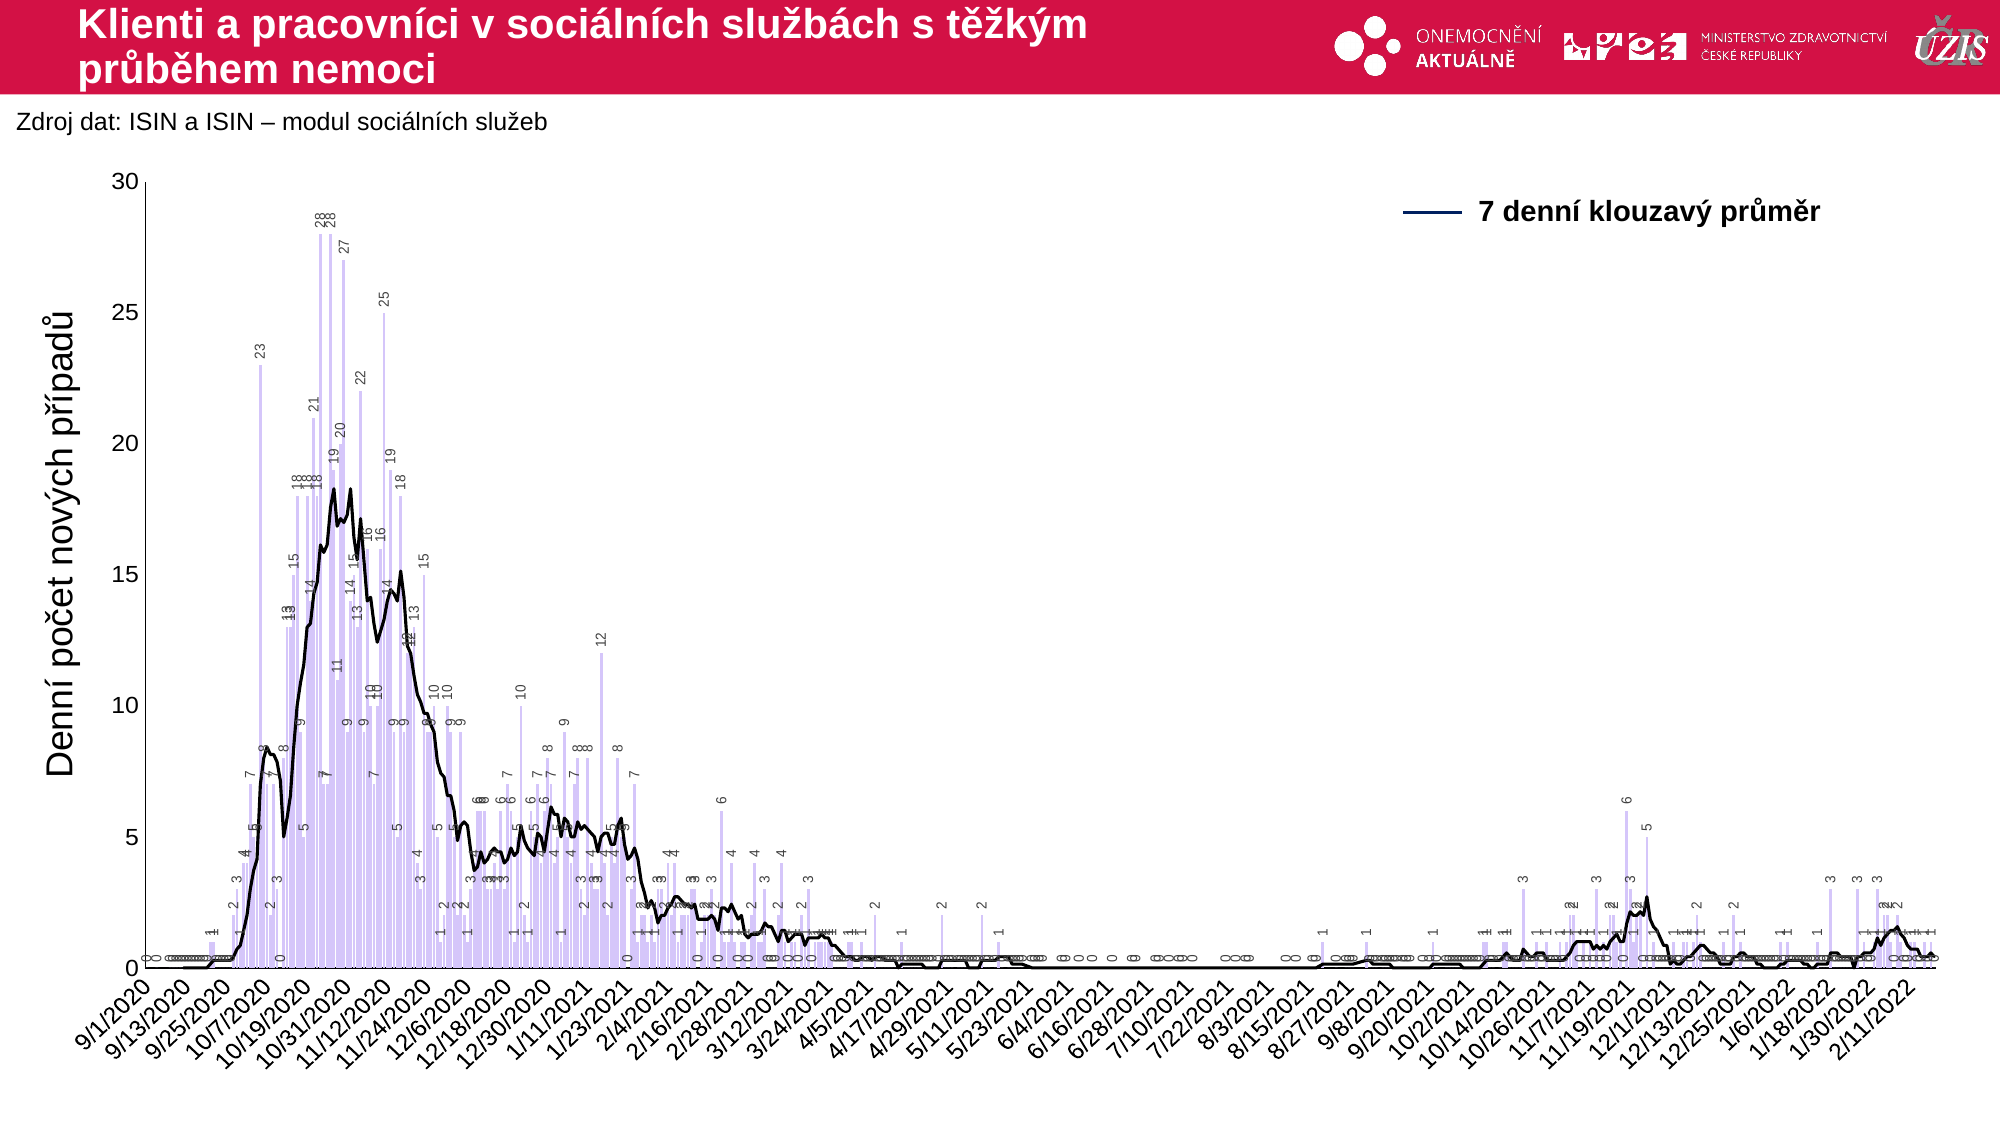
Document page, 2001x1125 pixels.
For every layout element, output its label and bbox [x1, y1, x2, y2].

text_box [1, 98, 564, 143]
picture [1334, 16, 1542, 76]
picture [1563, 31, 1888, 60]
title [62, 0, 1265, 95]
chart [57, 153, 1943, 1074]
picture [1915, 15, 1989, 66]
text_box [27, 295, 57, 794]
